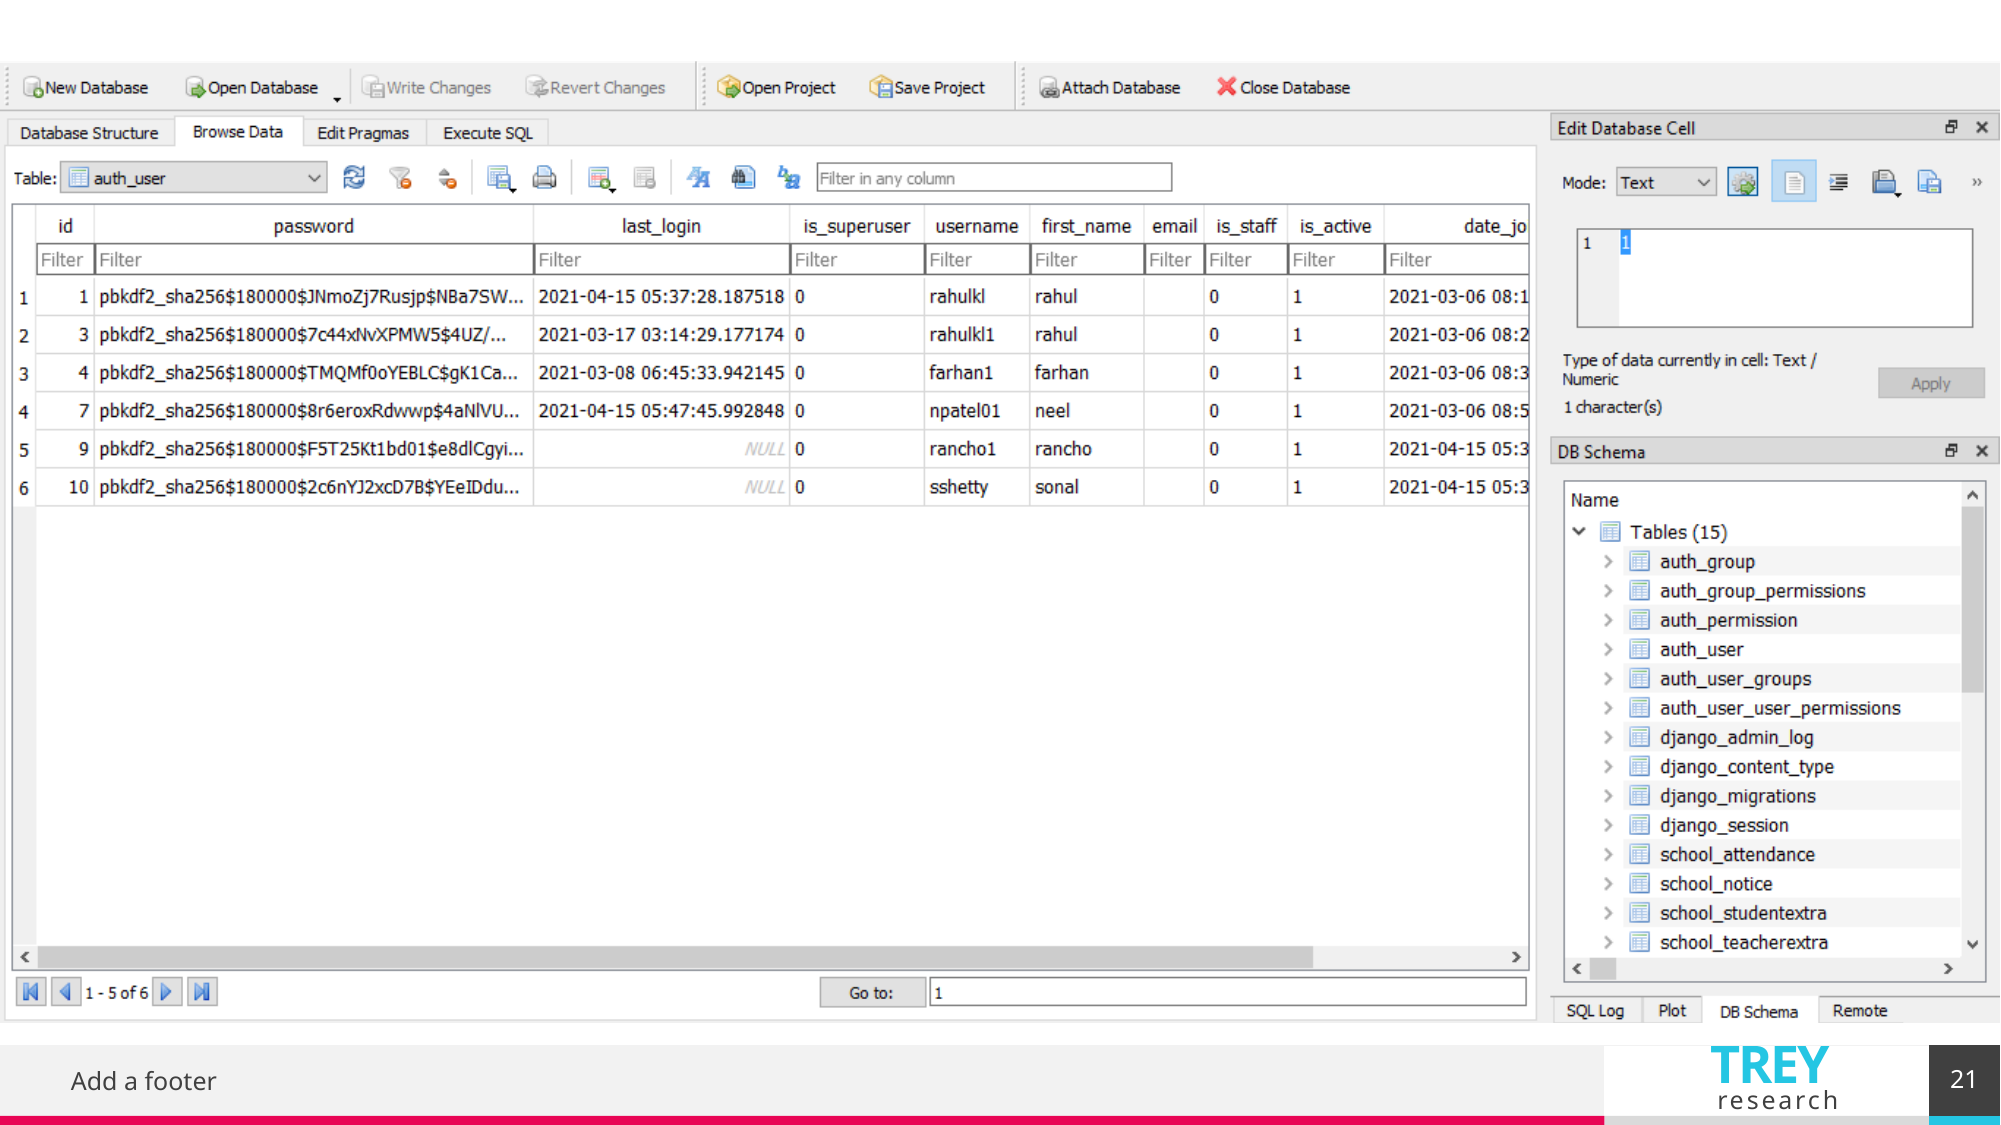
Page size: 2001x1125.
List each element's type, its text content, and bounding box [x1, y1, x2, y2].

footer Add a footer [70, 1056, 1000, 1105]
picture [0, 61, 2000, 1023]
slide_number 21 [1929, 1045, 2000, 1116]
